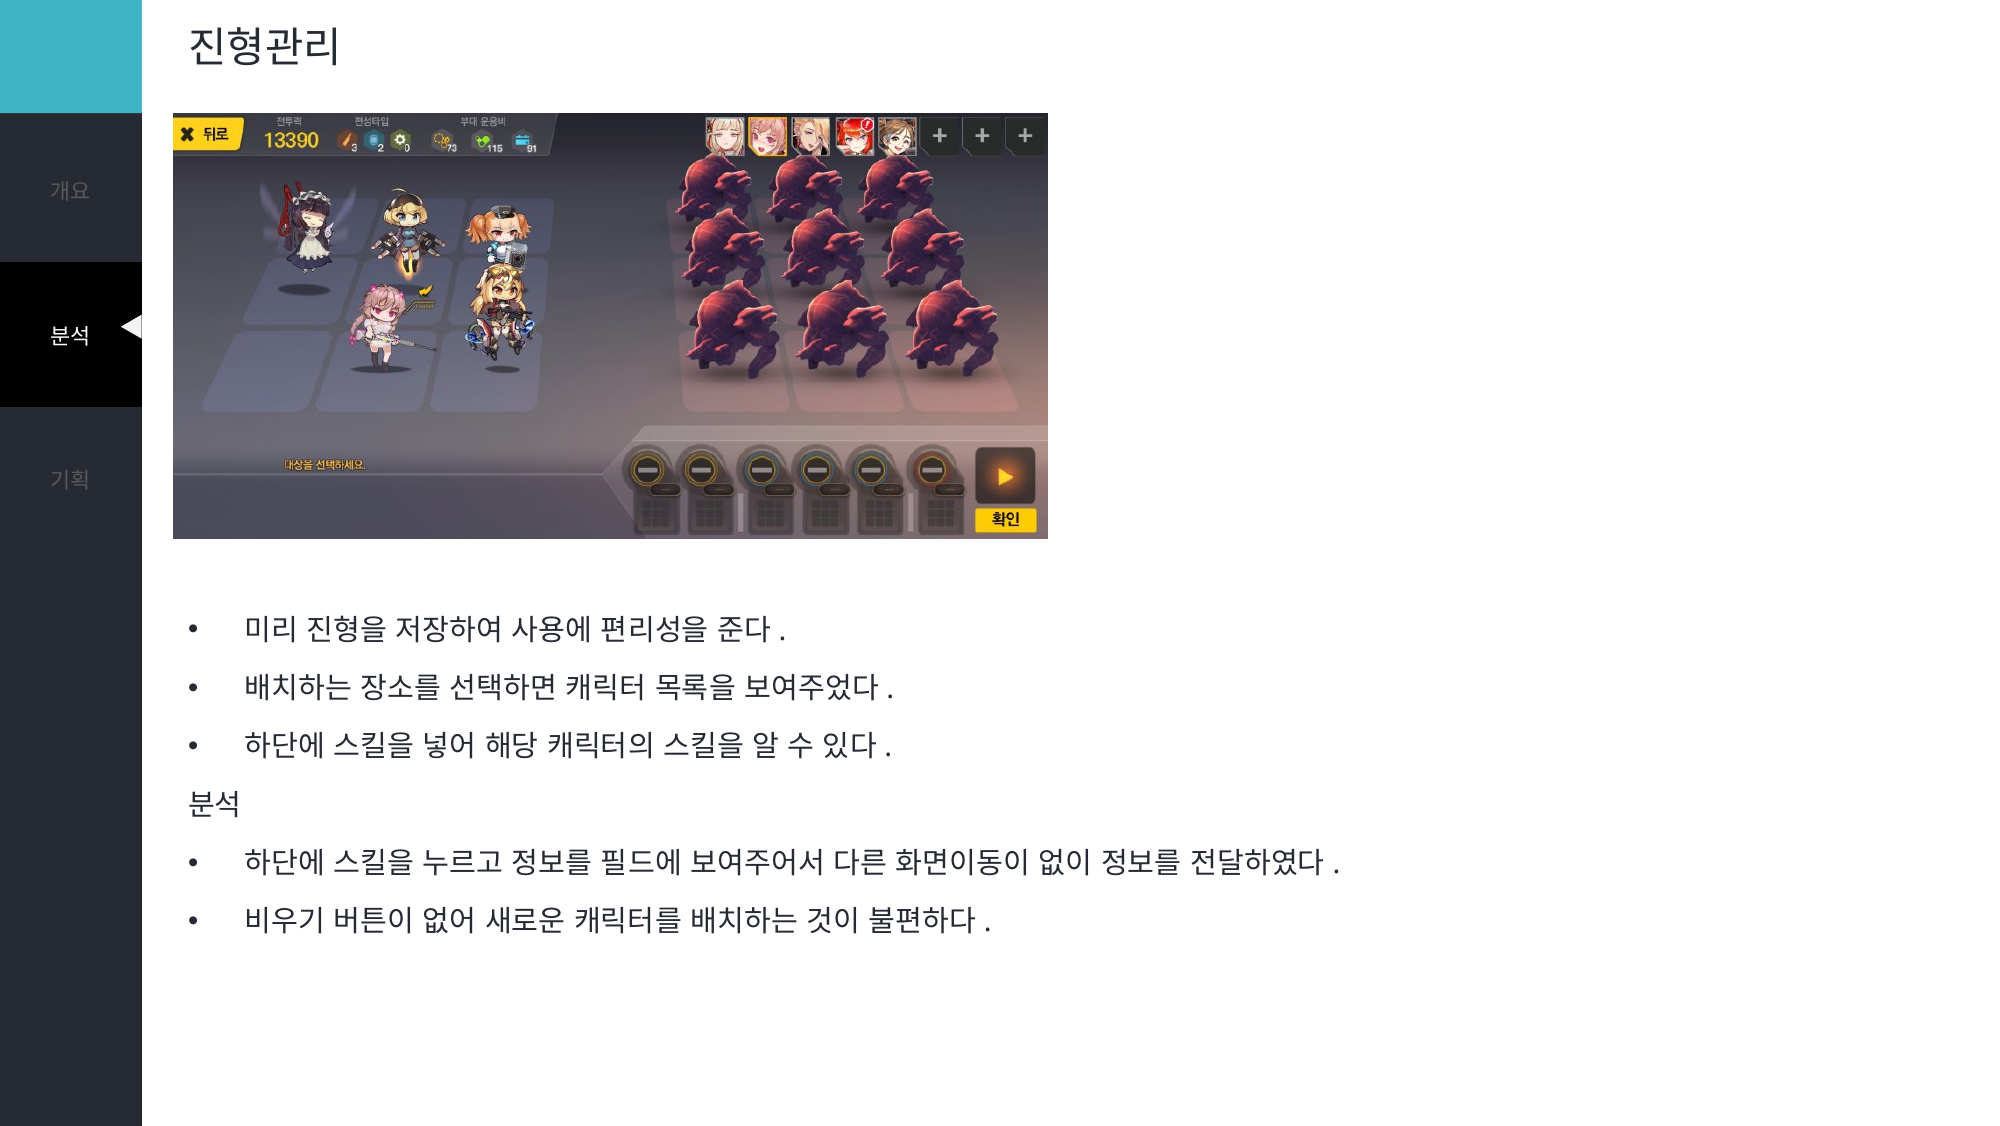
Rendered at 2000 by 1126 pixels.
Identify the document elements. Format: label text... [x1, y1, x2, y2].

list 미리 진형을 저장하여 사용에 편리성을 준다. 배치하는 장소를 선택하면 캐릭터 목록을 보여주었다. 하단에 스킬을 넣어 해당 캐릭터의 스킬을 알 수 있다. 분석 하단에 스킬을 누르고 정보를 필드에 보여주어서 다른 화면이동이 없이 정보를 전달하였다. 비우기 버튼이 없어 새로운 캐릭터를 배치하는 것이 불편하다. [173, 586, 1969, 1024]
title 진형관리 [173, 1, 1969, 91]
picture [173, 113, 1048, 540]
